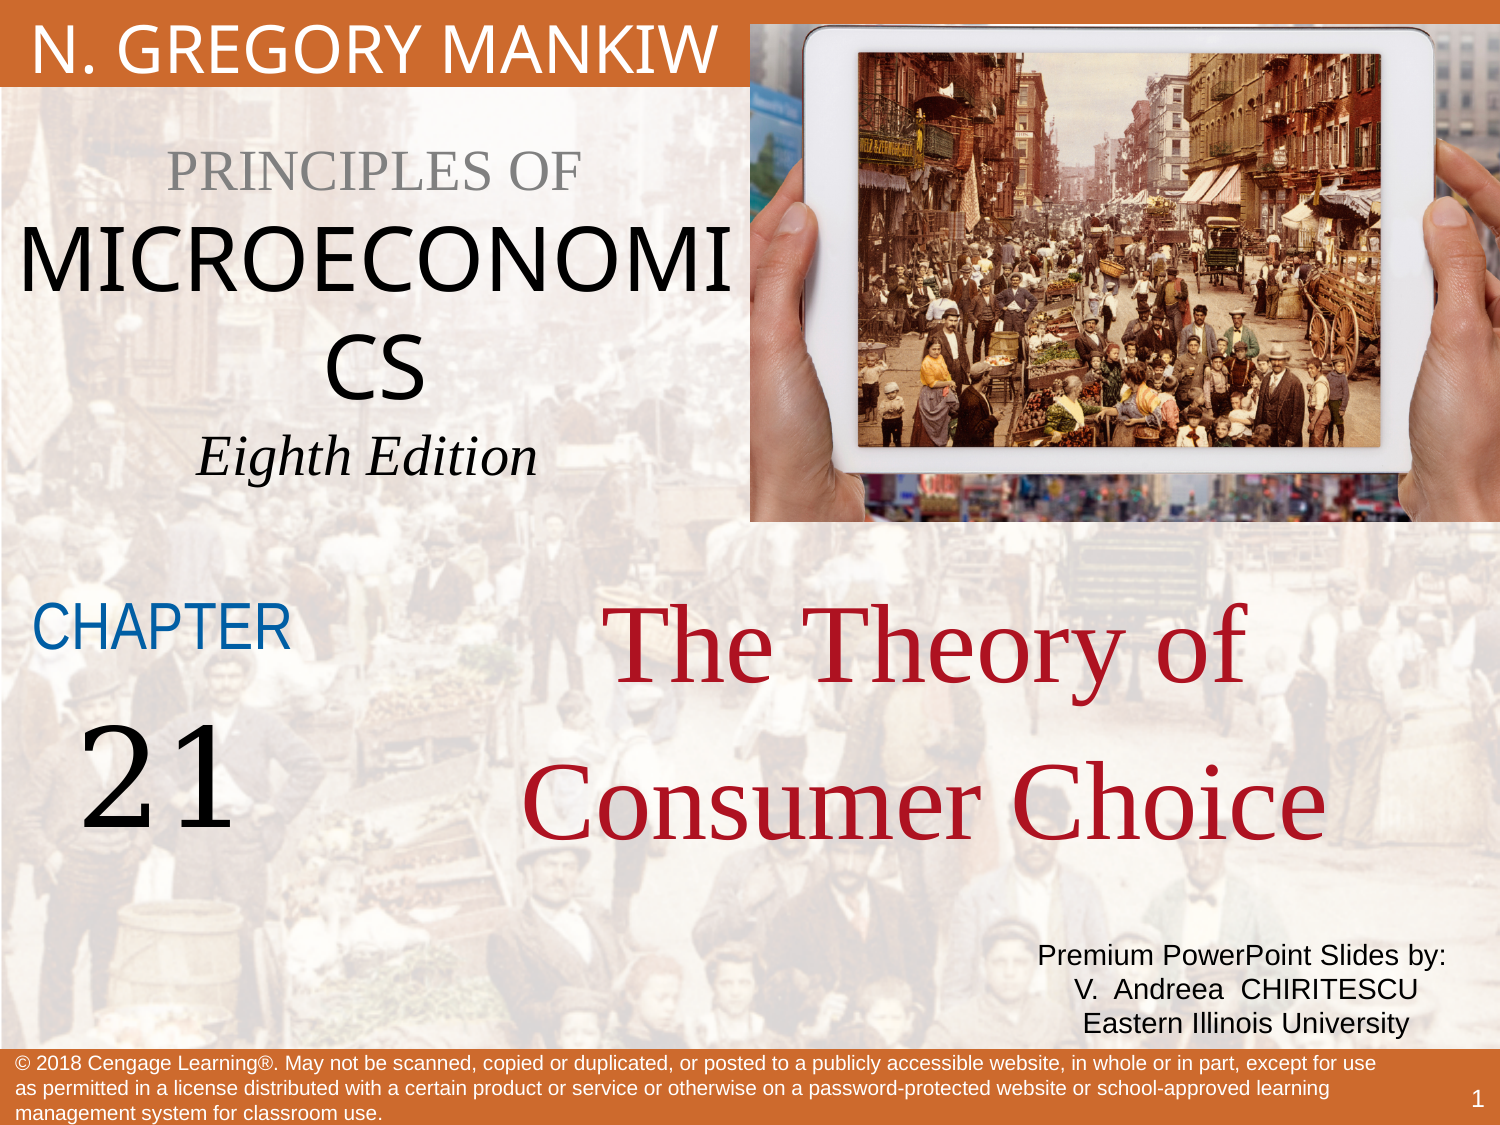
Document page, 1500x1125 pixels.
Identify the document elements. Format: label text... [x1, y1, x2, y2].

list CHAPTER 21 [0, 575, 325, 875]
slide_number 1 [1397, 1063, 1500, 1125]
picture [1372, 951, 1380, 956]
picture [1042, 950, 1052, 955]
picture [1412, 951, 1419, 963]
picture [1356, 950, 1364, 963]
picture [1210, 950, 1216, 962]
picture [1167, 950, 1177, 955]
footer © 2018 Cengage Learning®. May not be scanned, copied or duplicated, or posted to a publicly accessible website, in whole or in part, except for use as permitted in a license distributed with a certain product or service or otherwise on a password-protected website or school-approved learning management system for classroom use. [0, 1050, 1401, 1125]
picture [1426, 950, 1434, 962]
picture [1185, 951, 1193, 963]
picture [1268, 951, 1276, 963]
picture [1117, 950, 1125, 963]
picture [1201, 950, 1207, 962]
picture [1249, 950, 1259, 955]
picture [0, 0, 1500, 1063]
list The Theory of Consumer Choice [350, 562, 1500, 950]
picture [1222, 951, 1230, 956]
picture [1070, 951, 1078, 956]
